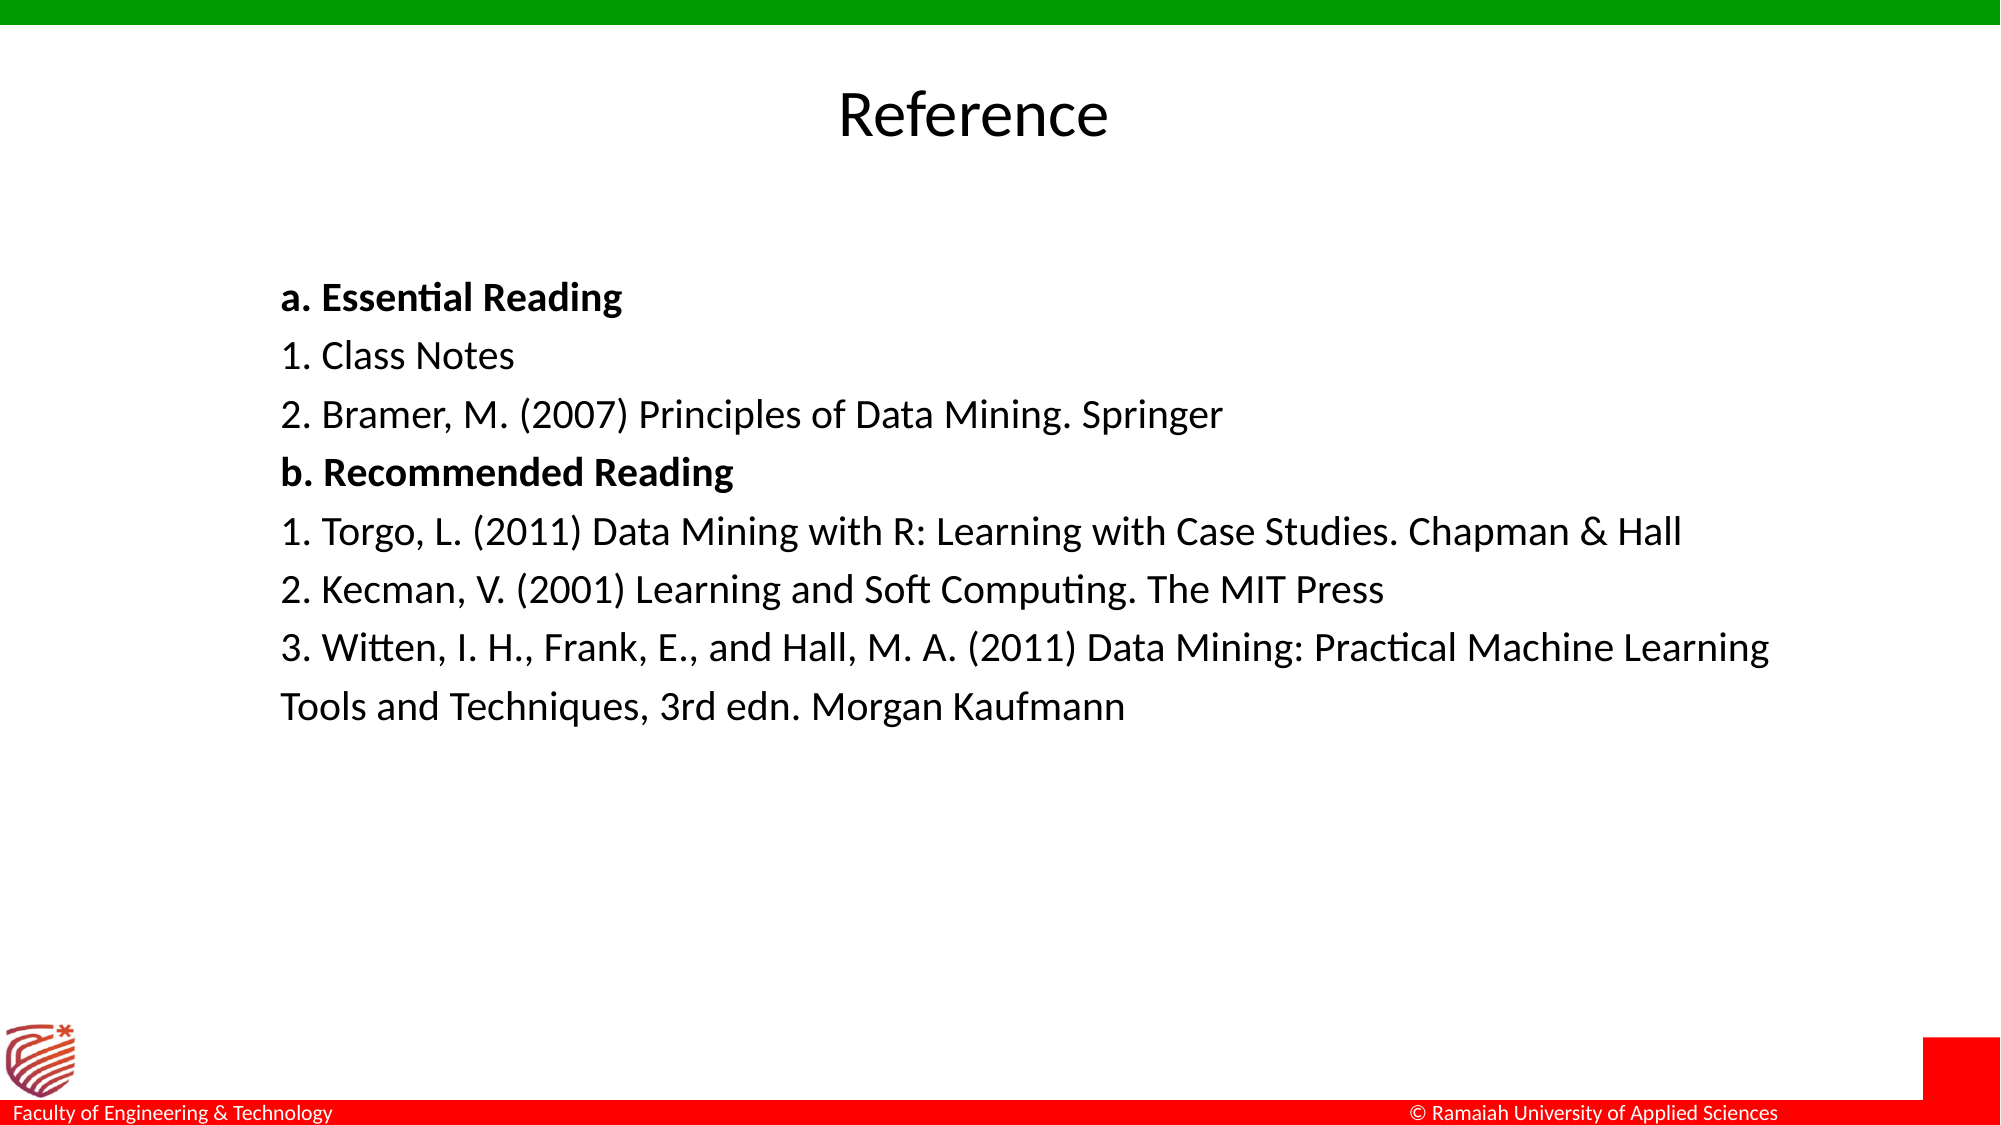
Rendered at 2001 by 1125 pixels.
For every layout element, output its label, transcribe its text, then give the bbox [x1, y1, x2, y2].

title Reference [387, 62, 1562, 154]
picture [0, 1013, 84, 1100]
list a. Essential Reading 1. Class Notes 2. Bramer, M. (2007) Principles of Data Mining. Springer b. Recommended Reading 1. Torgo, L. (2011) Data Mining with R: Learning with Case Studies. Chapman & Hall 2. Kecman, V. (2001) Learning and Soft Computing. The MIT Press 3. Witten, I. H., Frank, E., and Hall, M. A. (2011) Data Mining: Practical Machine Learning Tools and Techniques, 3rd edn. Morgan Kaufmann [265, 262, 1900, 1125]
